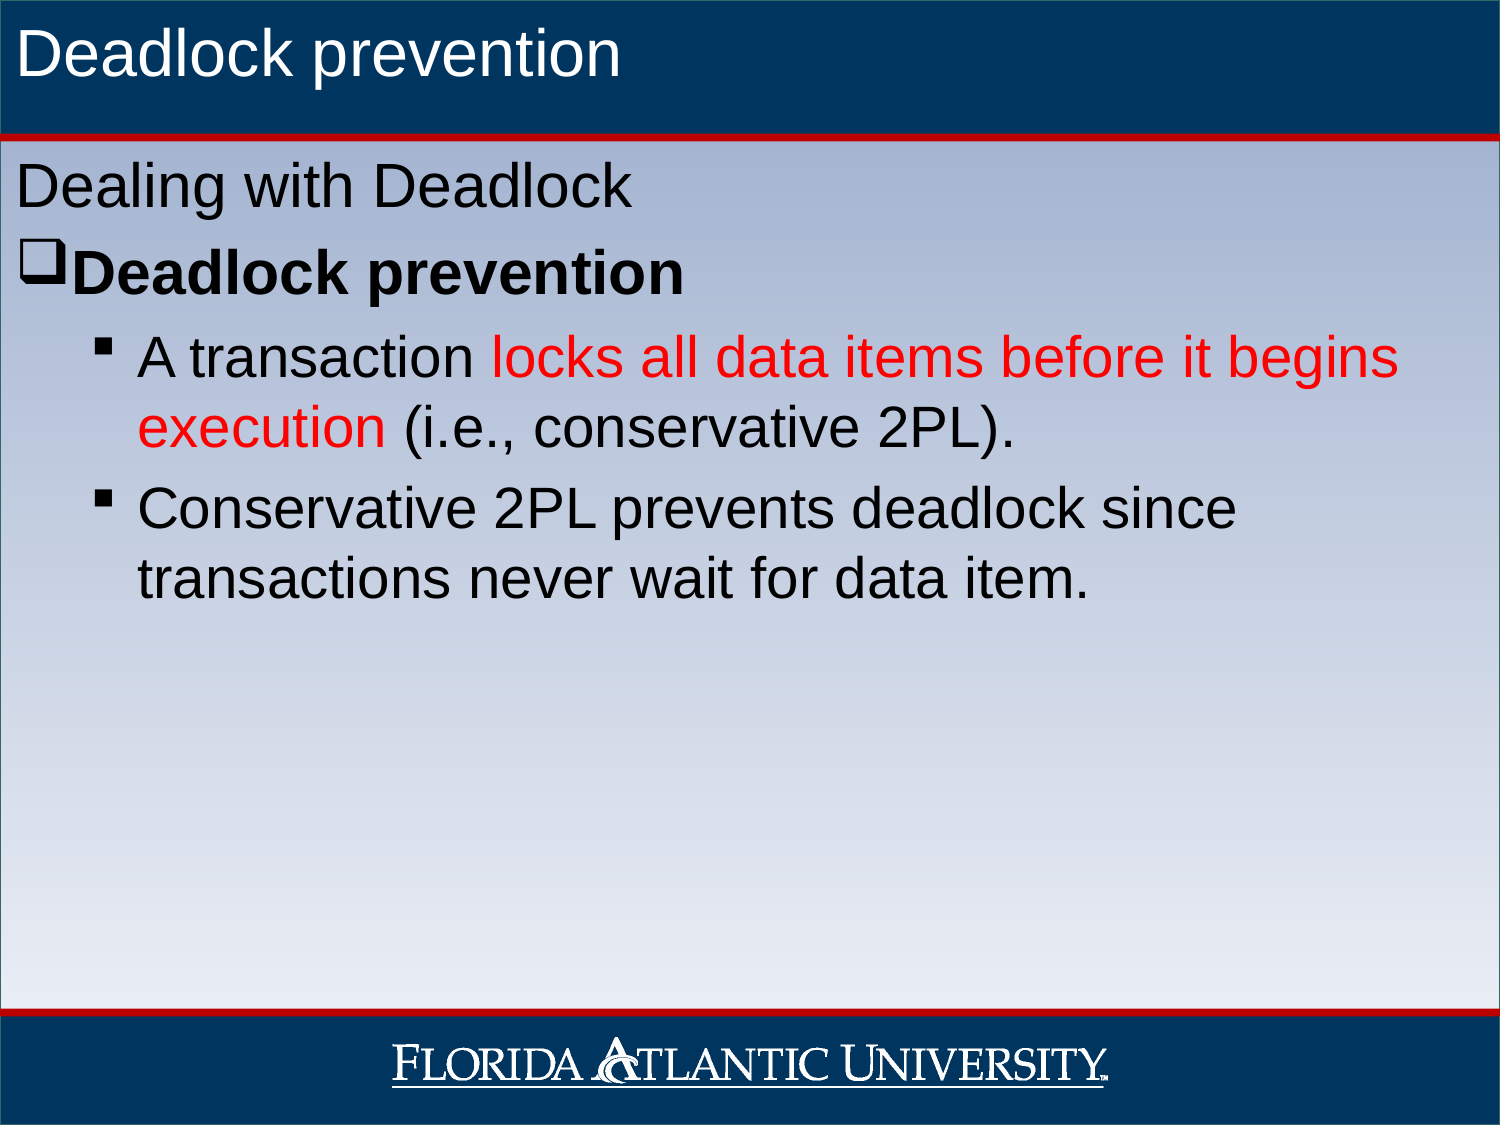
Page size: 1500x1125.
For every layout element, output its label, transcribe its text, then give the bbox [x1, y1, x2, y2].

list Dealing with Deadlock Deadlock prevention A transaction locks all data items before it begins execution (i.e., conservative 2PL). Conservative 2PL prevents deadlock since transactions never wait for data item. [0, 137, 1500, 625]
title Deadlock prevention [0, 2, 1500, 100]
picture [392, 1037, 1108, 1088]
